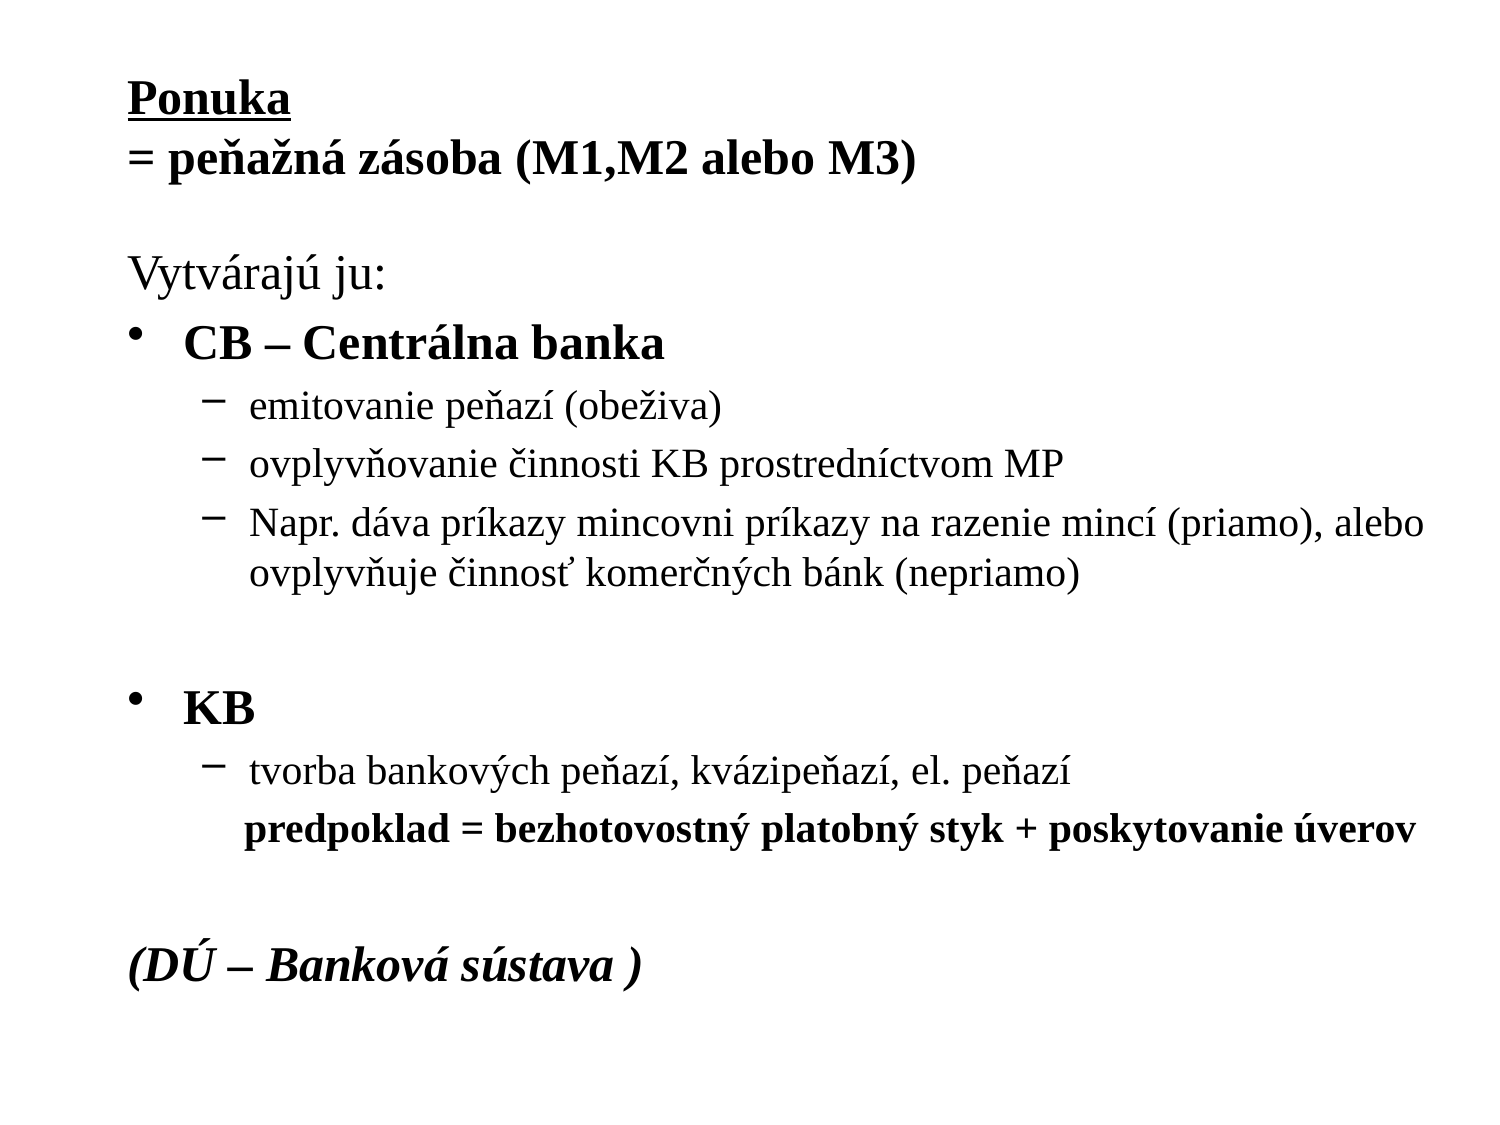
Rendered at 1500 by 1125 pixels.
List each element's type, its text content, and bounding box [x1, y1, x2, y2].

title Ponuka = peňažná zásoba (M1,M2 alebo M3) [112, 30, 1388, 219]
list Vytvárajú ju: CB – Centrálna banka emitovanie peňazí (obeživa) ovplyvňovanie činnosti KB prostredníctvom MP Napr. dáva príkazy mincovni príkazy na razenie mincí (priamo), alebo ovplyvňuje činnosť komerčných bánk (nepriamo) KB tvorba bankových peňazí, kvázipeňazí, el. peňazí predpoklad = bezhotovostný platobný styk + poskytovanie úverov (DÚ – Banková sústava ) [111, 231, 1459, 970]
